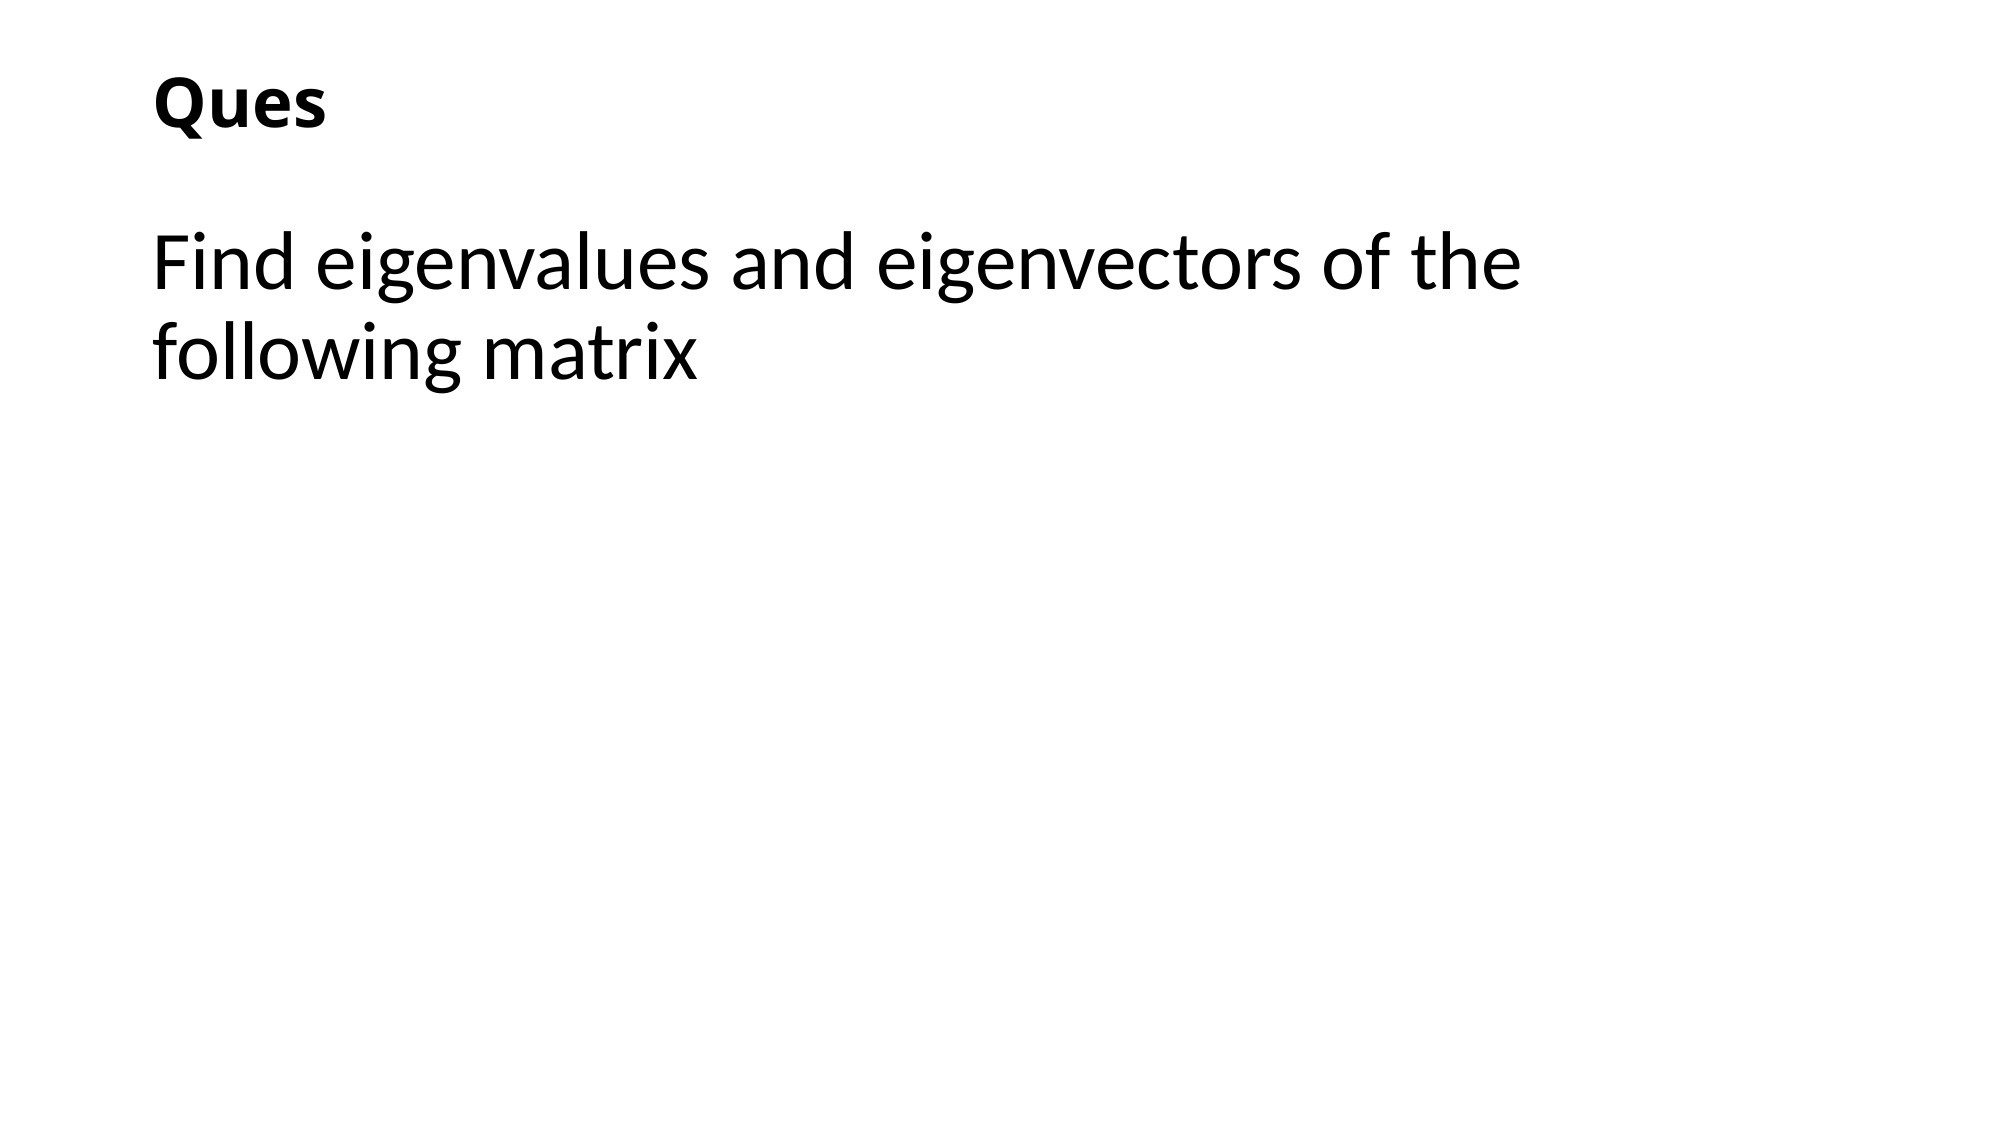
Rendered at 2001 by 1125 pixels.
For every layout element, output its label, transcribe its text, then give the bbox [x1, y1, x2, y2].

title Ques [137, 59, 1863, 150]
